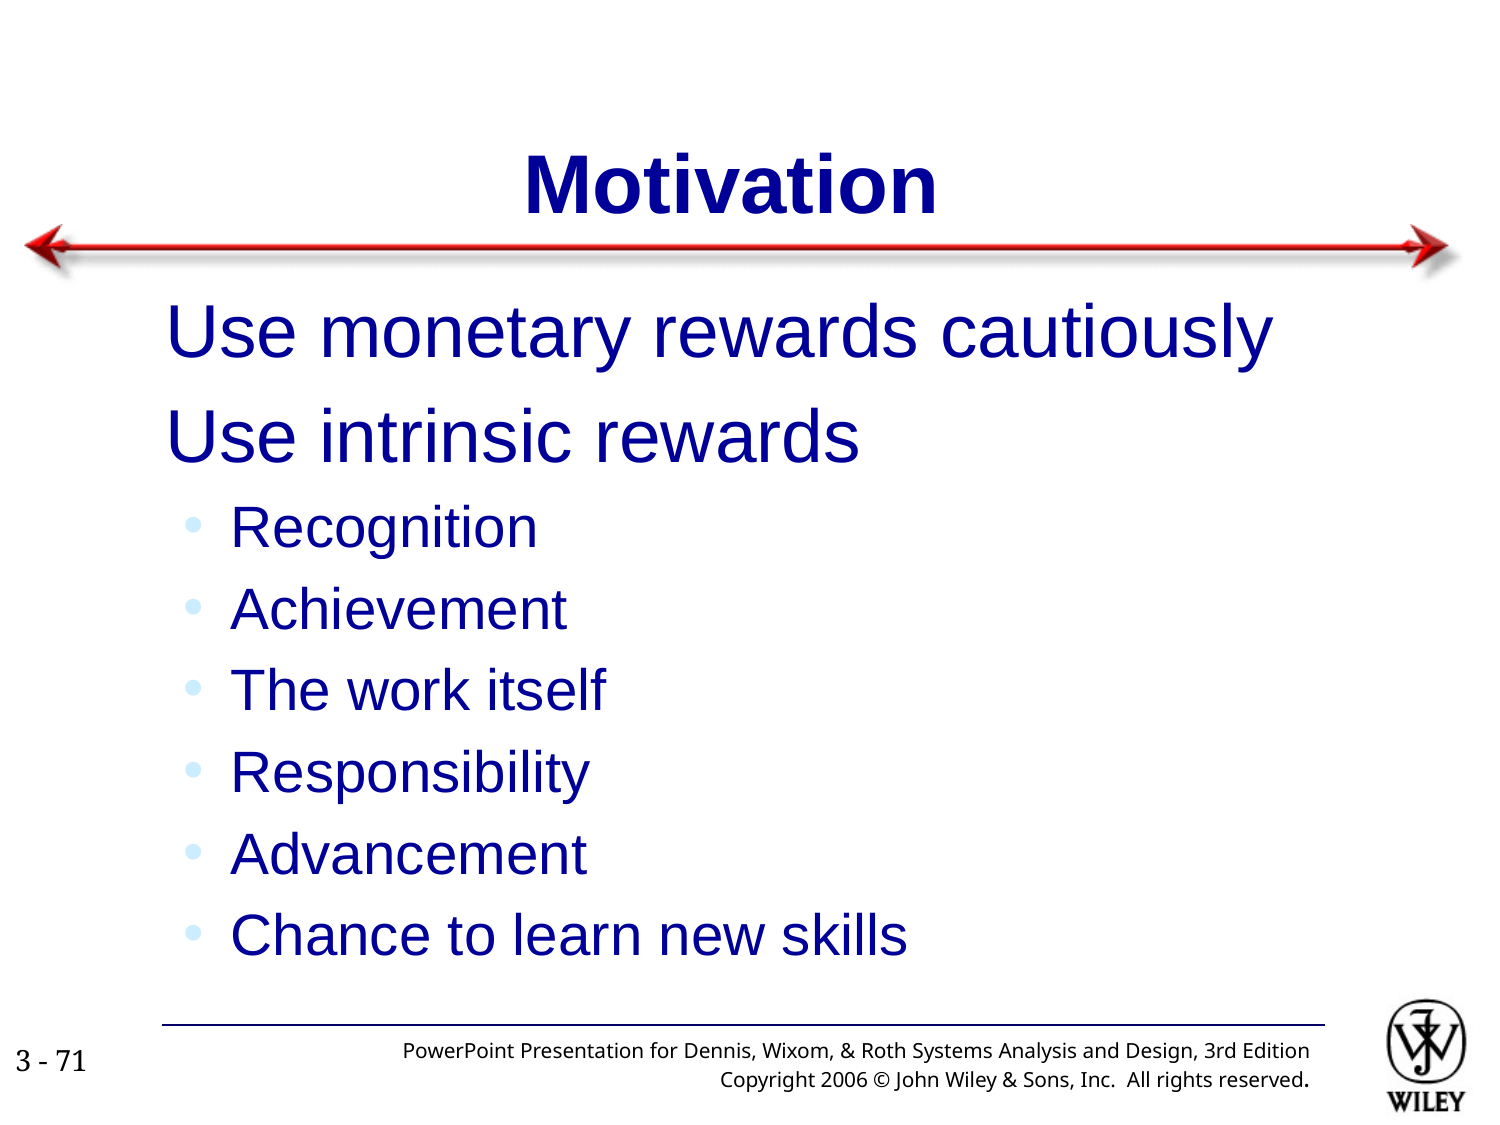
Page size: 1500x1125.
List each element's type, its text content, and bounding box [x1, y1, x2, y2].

text_box 3 - ‹#› [0, 1049, 125, 1125]
list Use monetary rewards cautiously Use intrinsic rewards Recognition Achievement The work itself Responsibility Advancement Chance to learn new skills [93, 275, 1407, 1013]
picture [24, 224, 1471, 291]
title Motivation [93, 50, 1369, 238]
text_box PowerPoint Presentation for Dennis, Wixom, & Roth Systems Analysis and Design, 3rd Edition Copyright 2006 © John Wiley & Sons, Inc. All rights reserved. [287, 1024, 1325, 1100]
picture [1381, 991, 1473, 1117]
